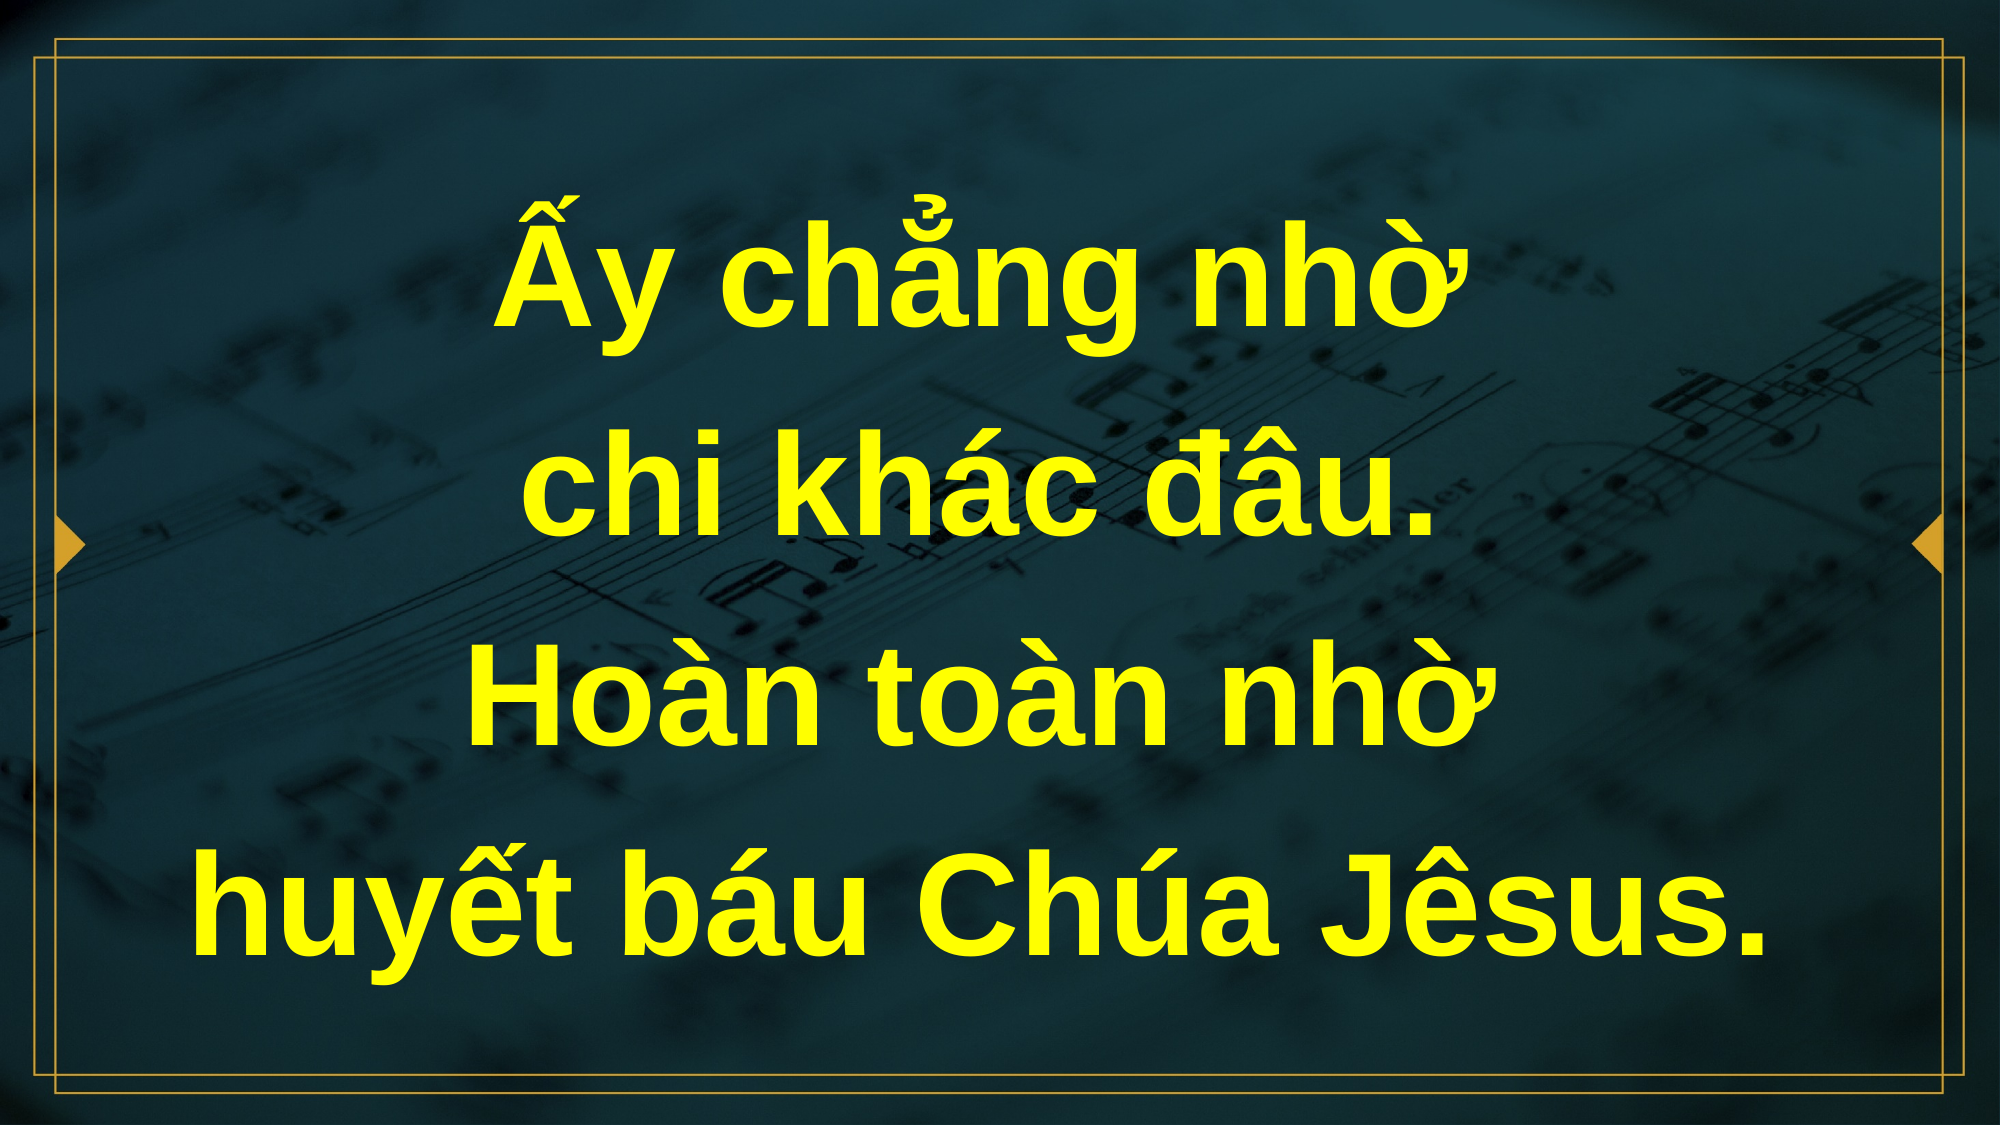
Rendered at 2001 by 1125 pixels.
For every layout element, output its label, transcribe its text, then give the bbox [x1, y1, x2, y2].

picture [0, 0, 2000, 1125]
title Ấy chẳng nhờ chi khác đâu. Hoàn toàn nhờ huyết báu Chúa Jêsus. [55, 53, 1945, 1077]
